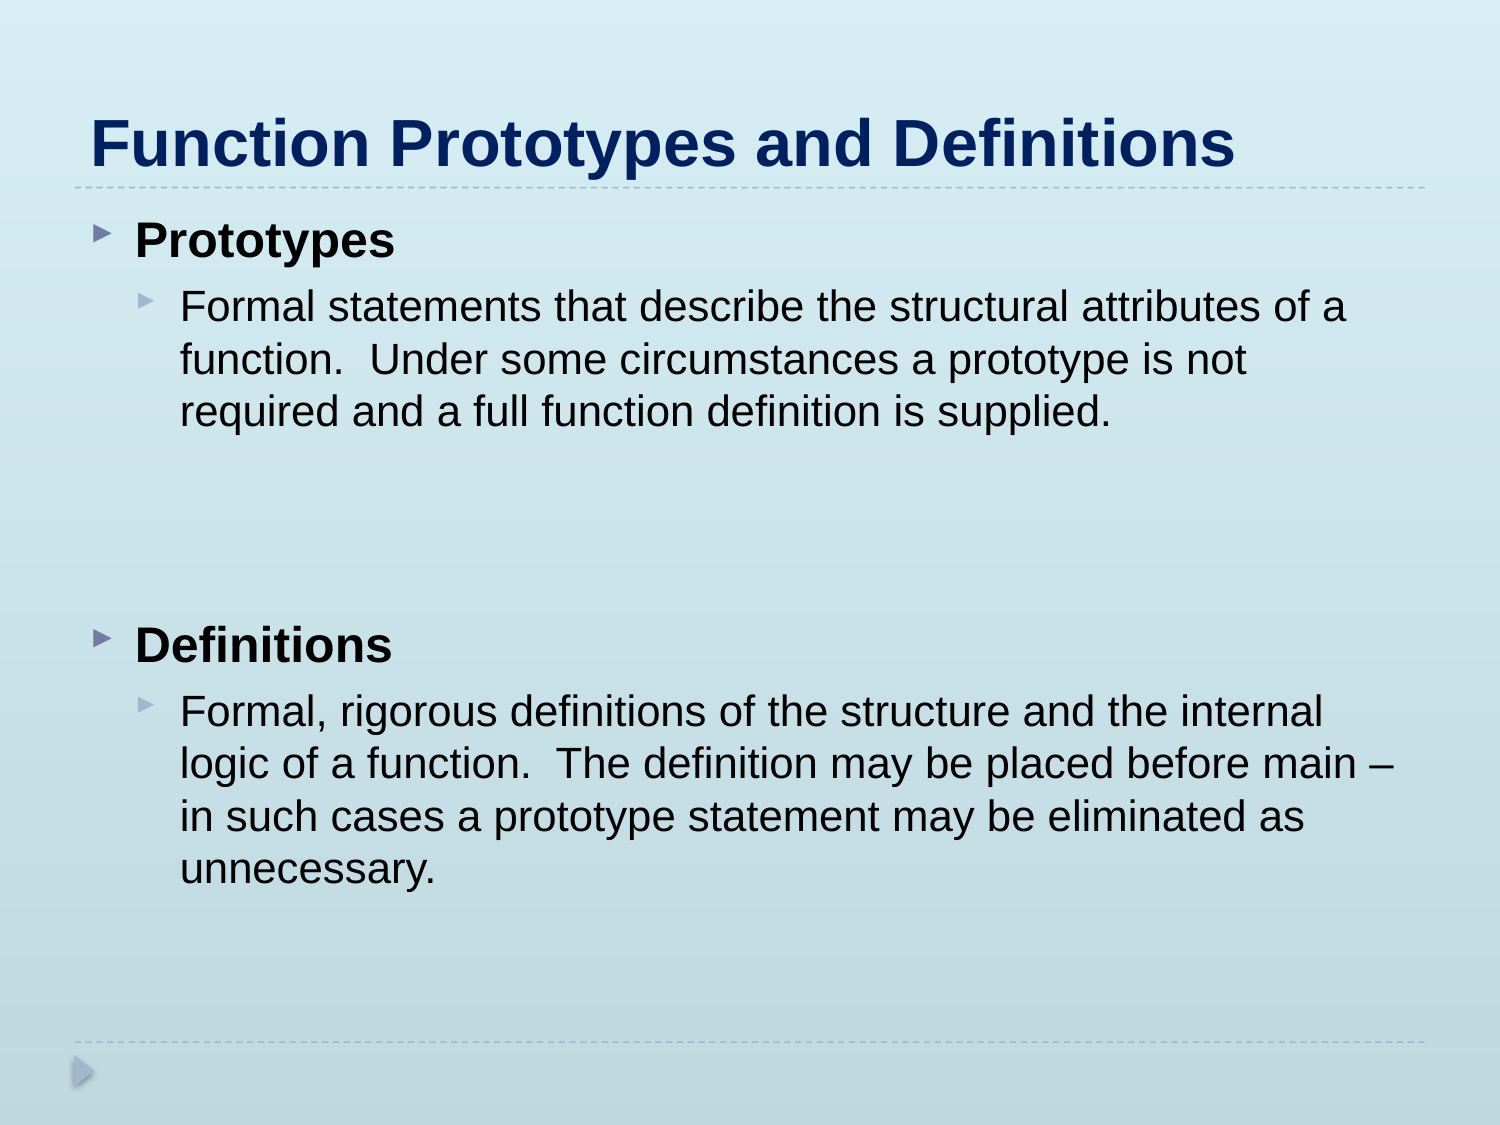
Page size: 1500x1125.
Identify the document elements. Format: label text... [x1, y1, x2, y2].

title Function Prototypes and Definitions [75, 24, 1425, 188]
list Prototypes Formal statements that describe the structural attributes of a function. Under some circumstances a prototype is not required and a full function definition is supplied. Definitions Formal, rigorous definitions of the structure and the internal logic of a function. The definition may be placed before main – in such cases a prototype statement may be eliminated as unnecessary. [75, 200, 1425, 1010]
